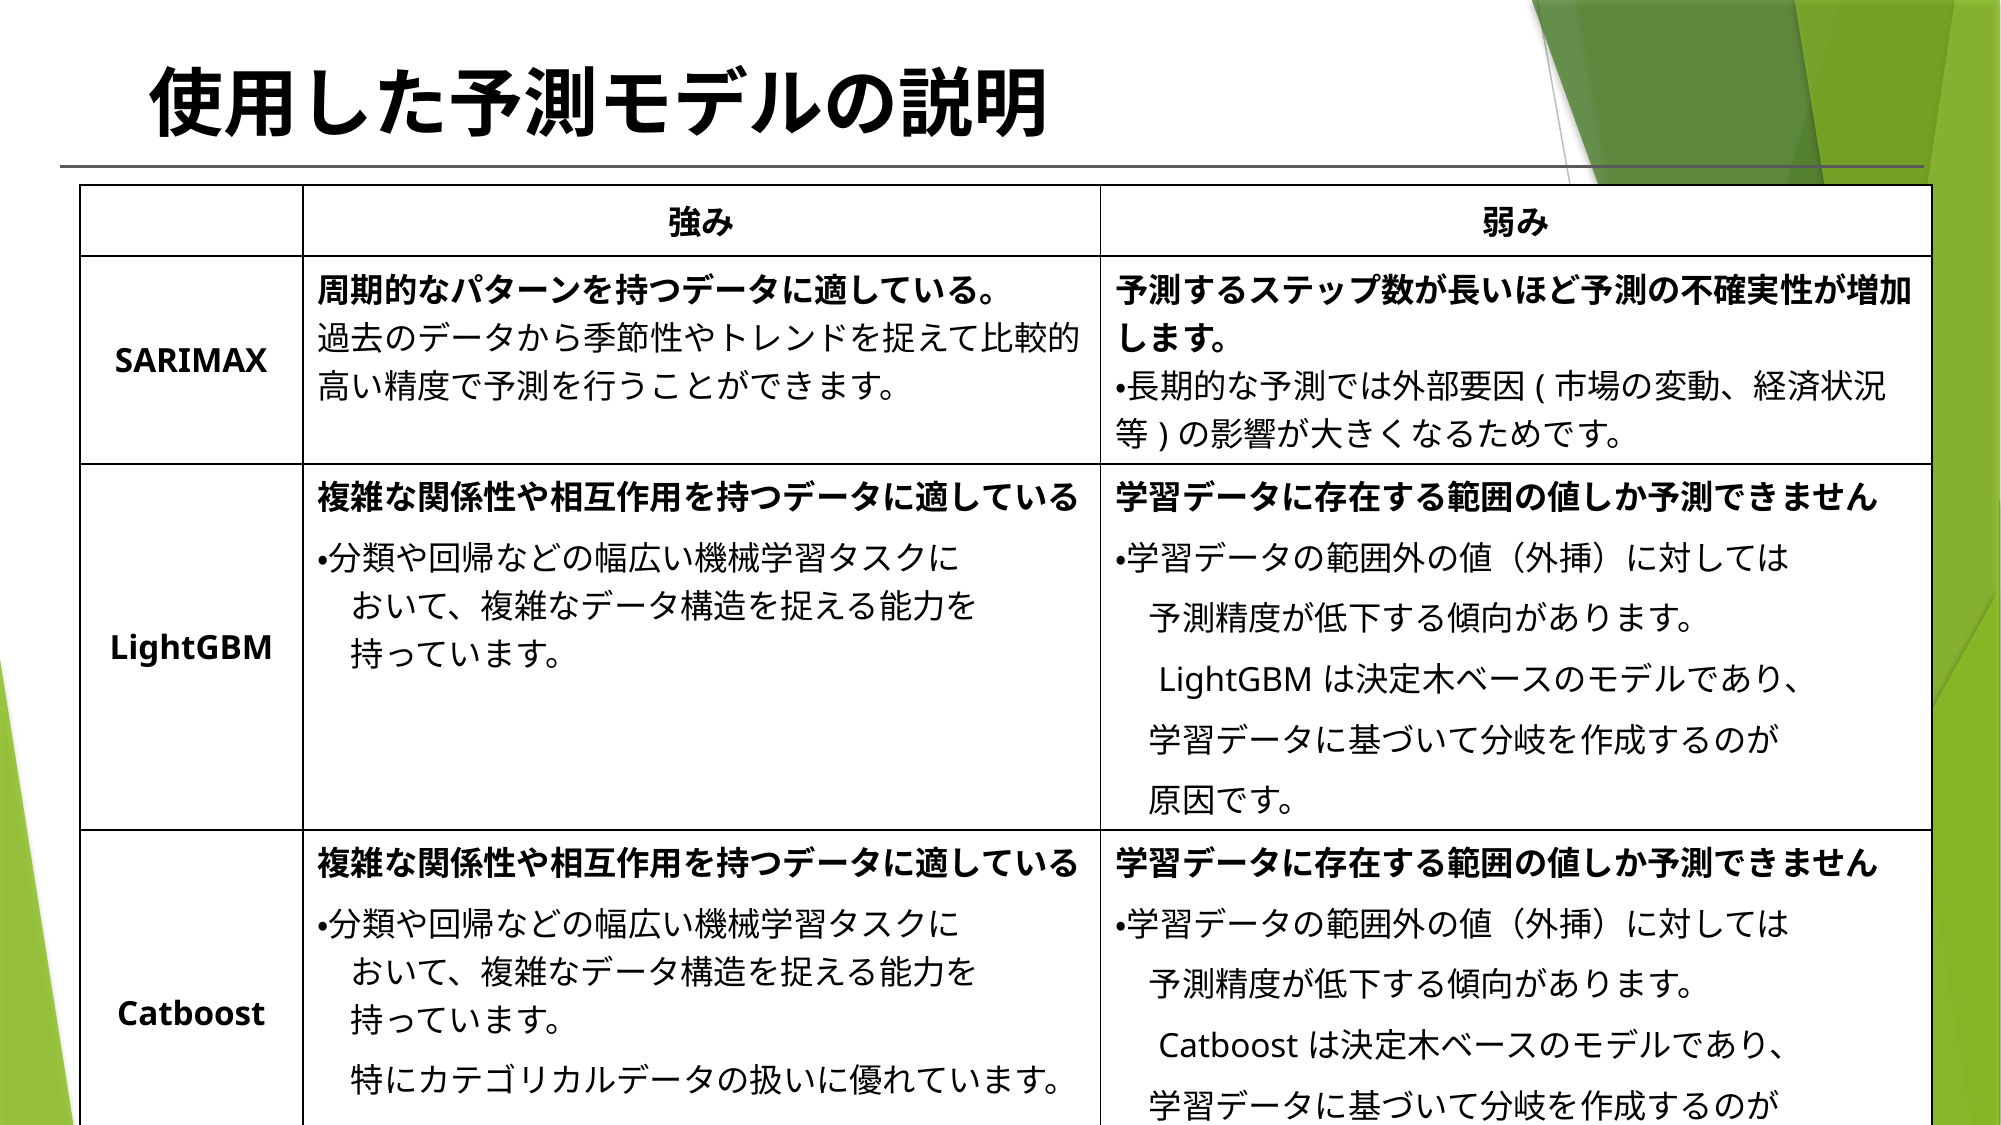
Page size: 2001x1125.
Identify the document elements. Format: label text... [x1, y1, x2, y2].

table_cell 学習データに存在する範囲の値しか予測できません ・学習データの範囲外の値（外挿）に対しては 予測精度が低下する傾向があります。 LightGBMは決定木ベースのモデルであり、 学習データに基づいて分岐を作成するのが 原因です。 [1101, 465, 1931, 829]
table_cell 周期的なパターンを持つデータに適している。 過去のデータから季節性やトレンドを捉えて比較的高い精度で予測を行うことができます。 [304, 257, 1100, 463]
table_cell 複雑な関係性や相互作用を持つデータに適している ・分類や回帰などの幅広い機械学習タスクに おいて、複雑なデータ構造を捉える能力を 持っています。 [304, 465, 1100, 829]
table_cell 予測するステップ数が長いほど予測の不確実性が増加します。 ・長期的な予測では外部要因(市場の変動、経済状況等)の影響が大きくなるためです。 [1101, 257, 1931, 463]
table_cell 学習データに存在する範囲の値しか予測できません ・学習データの範囲外の値（外挿）に対しては 予測精度が低下する傾向があります。 Catboostは決定木ベースのモデルであり、 学習データに基づいて分岐を作成するのが 原因です。 [1101, 831, 1931, 1125]
table_cell 複雑な関係性や相互作用を持つデータに適している ・分類や回帰などの幅広い機械学習タスクに おいて、複雑なデータ構造を捉える能力を 持っています。 特にカテゴリカルデータの扱いに優れています。 [304, 831, 1100, 1125]
table_cell LightGBM [81, 465, 302, 829]
table_header [81, 186, 302, 255]
title 使用した予測モデルの説明 [133, 48, 1859, 165]
table_header 弱み [1101, 186, 1931, 255]
table_cell Catboost [81, 831, 302, 1125]
table_cell SARIMAX [81, 257, 302, 463]
table_header 強み [304, 186, 1100, 255]
